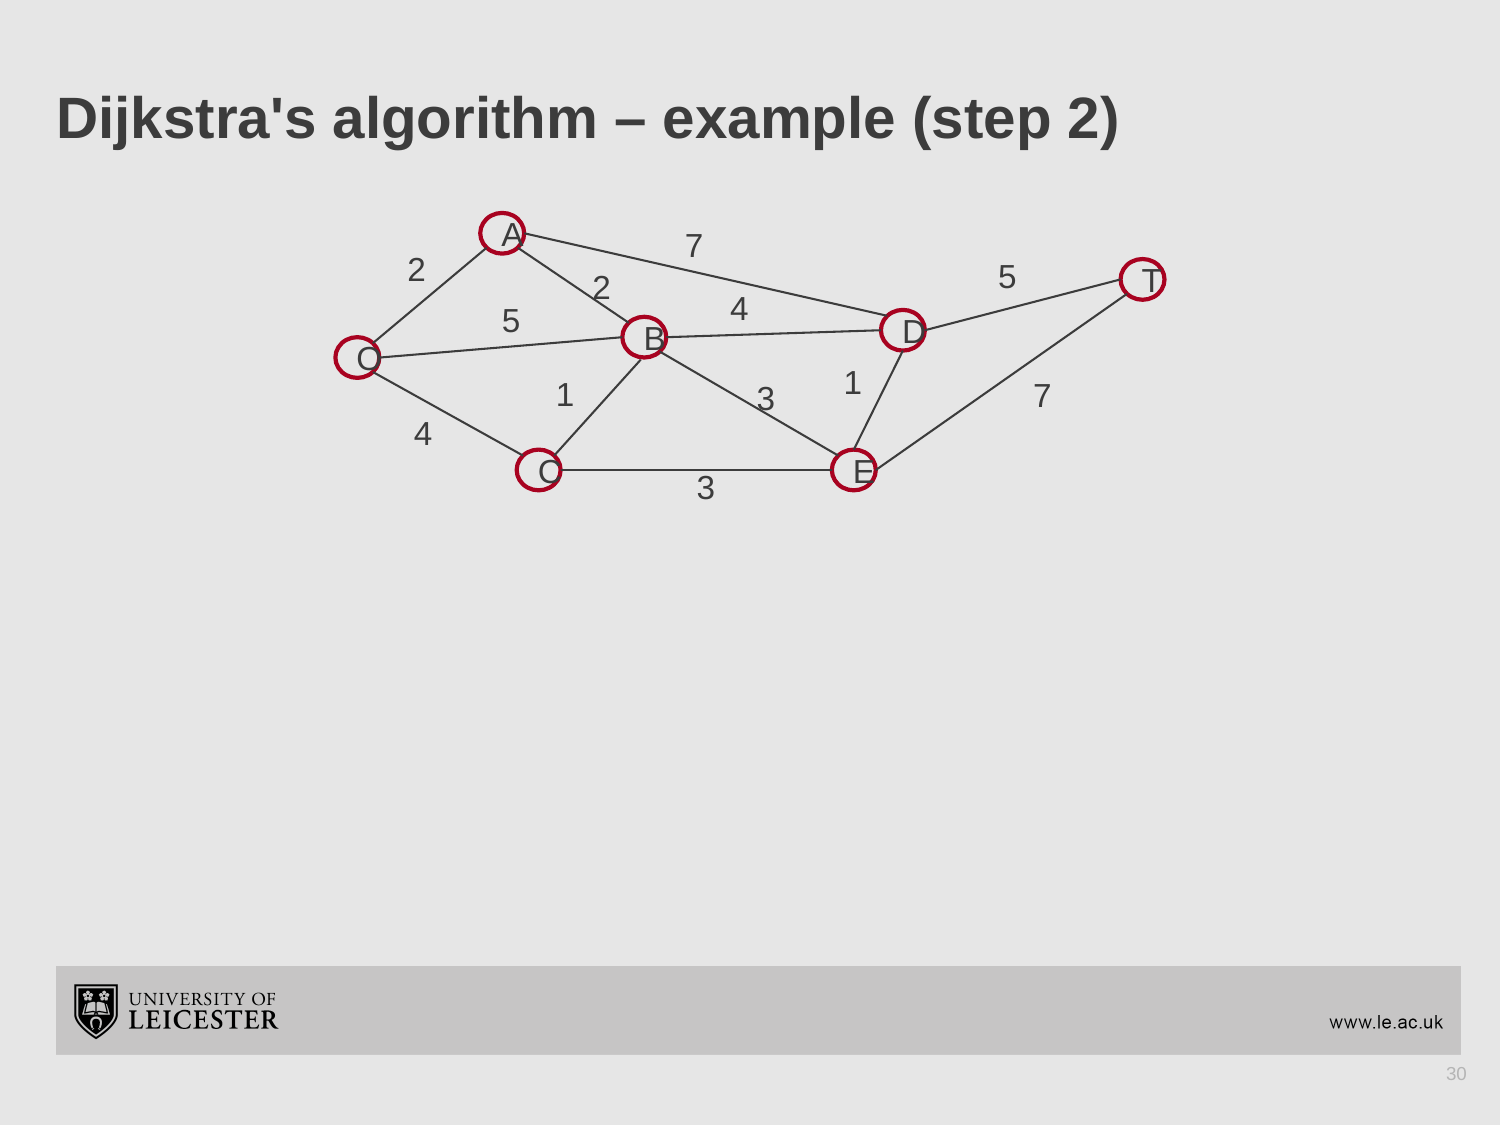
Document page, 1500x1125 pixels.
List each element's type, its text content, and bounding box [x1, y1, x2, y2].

picture [56, 966, 1461, 1055]
title Dijkstra's algorithm – example (step 2) [56, 80, 1442, 151]
slide_number 30 [1144, 1042, 1482, 1103]
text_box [335, 212, 1165, 515]
